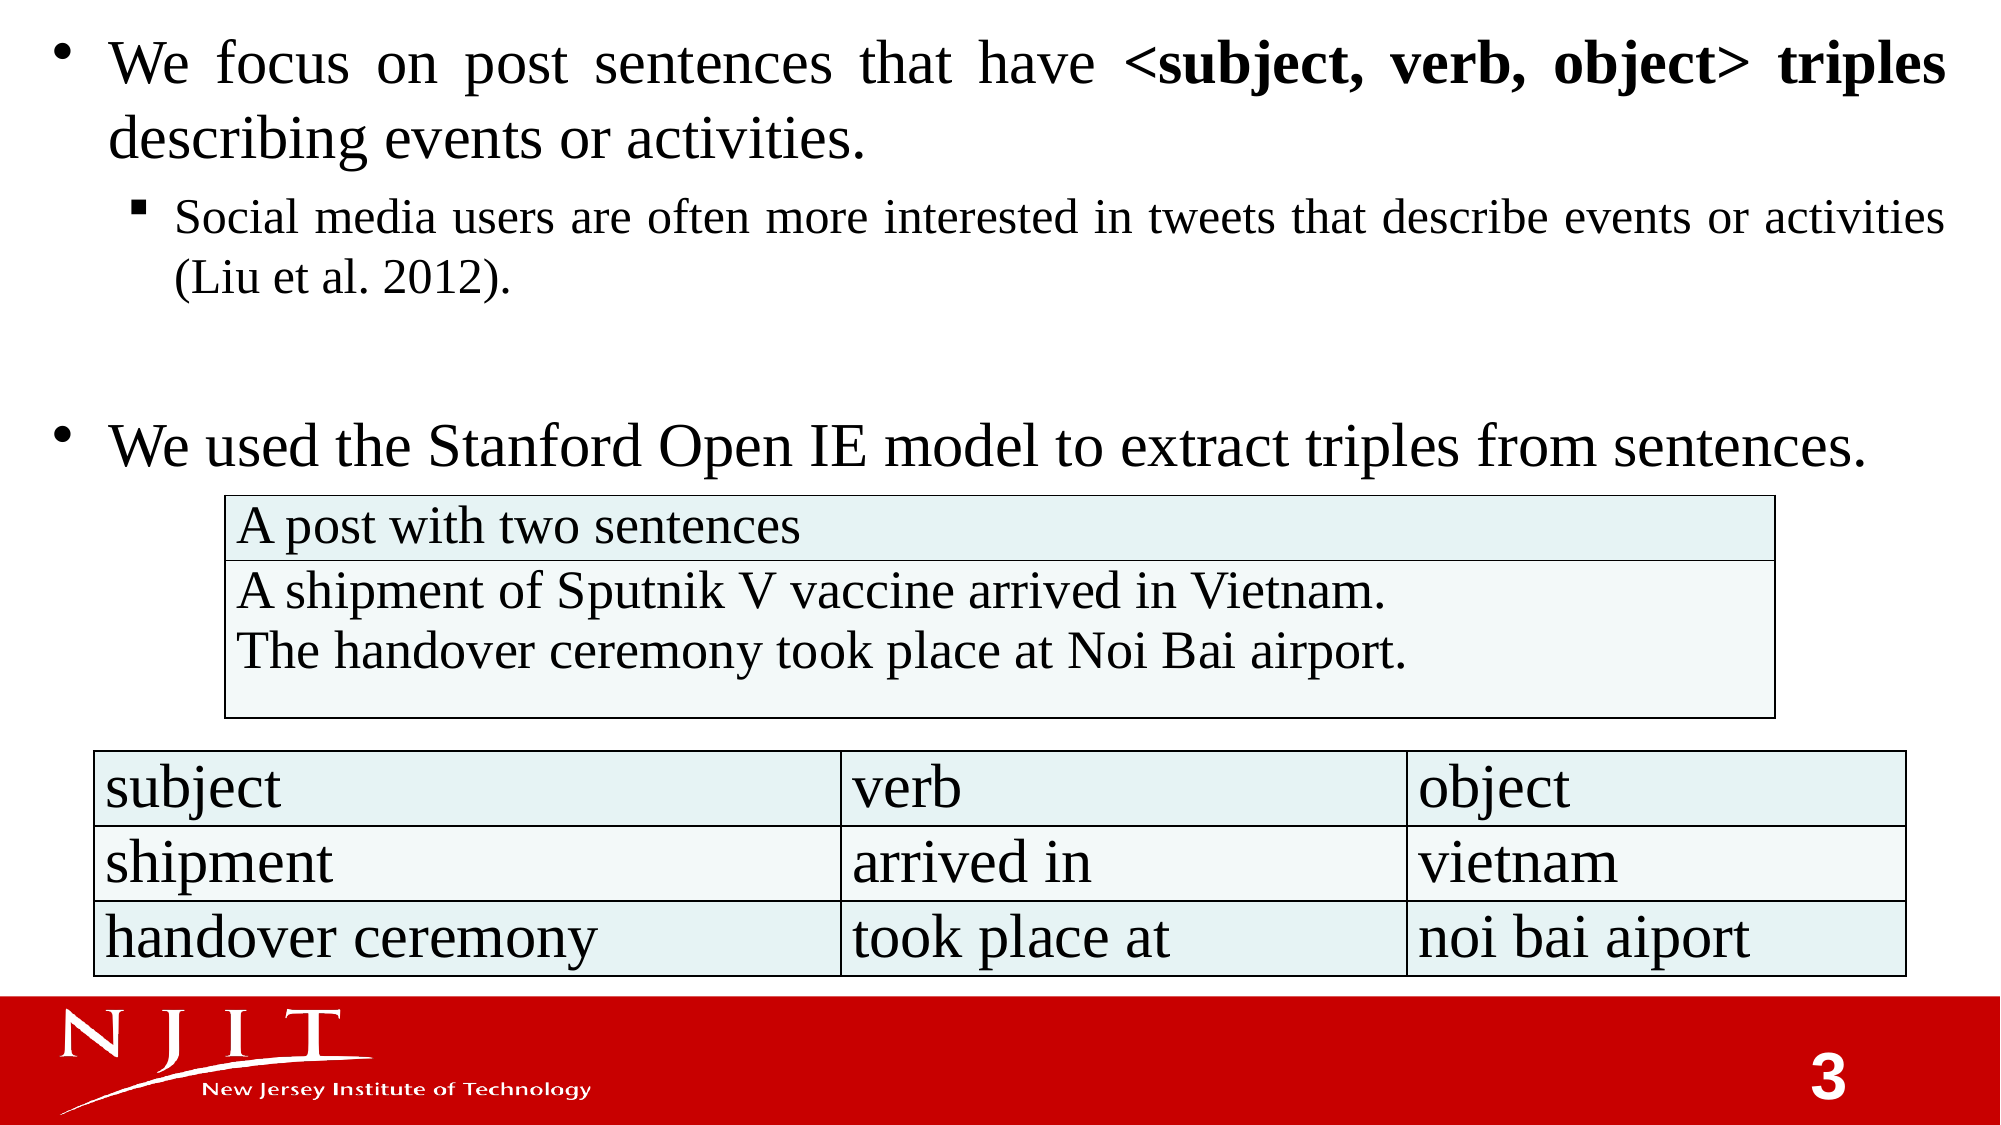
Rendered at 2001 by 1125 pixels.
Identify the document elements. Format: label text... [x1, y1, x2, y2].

table_header object [1408, 752, 1905, 825]
table_header subject [95, 752, 840, 825]
table_cell vietnam [1408, 827, 1905, 900]
table_header A post with two sentences [226, 496, 1774, 560]
text_box We focus on post sentences that have <subject, verb, object> triples describing events or activities. Social media users are often more interested in tweets that describe events or activities (Liu et al. 2012). We used the Stanford Open IE model to extract triples from sentences. [37, 14, 1963, 487]
table_cell noi bai aiport [1408, 902, 1905, 975]
table_header verb [842, 752, 1406, 825]
table_cell A shipment of Sputnik V vaccine arrived in Vietnam. The handover ceremony took place at Noi Bai airport. [226, 561, 1774, 717]
table_cell took place at [842, 902, 1406, 975]
table_cell shipment [95, 827, 840, 900]
slide_number 3 [1412, 1042, 1863, 1103]
table_cell handover ceremony [95, 902, 840, 975]
table_cell arrived in [842, 827, 1406, 900]
